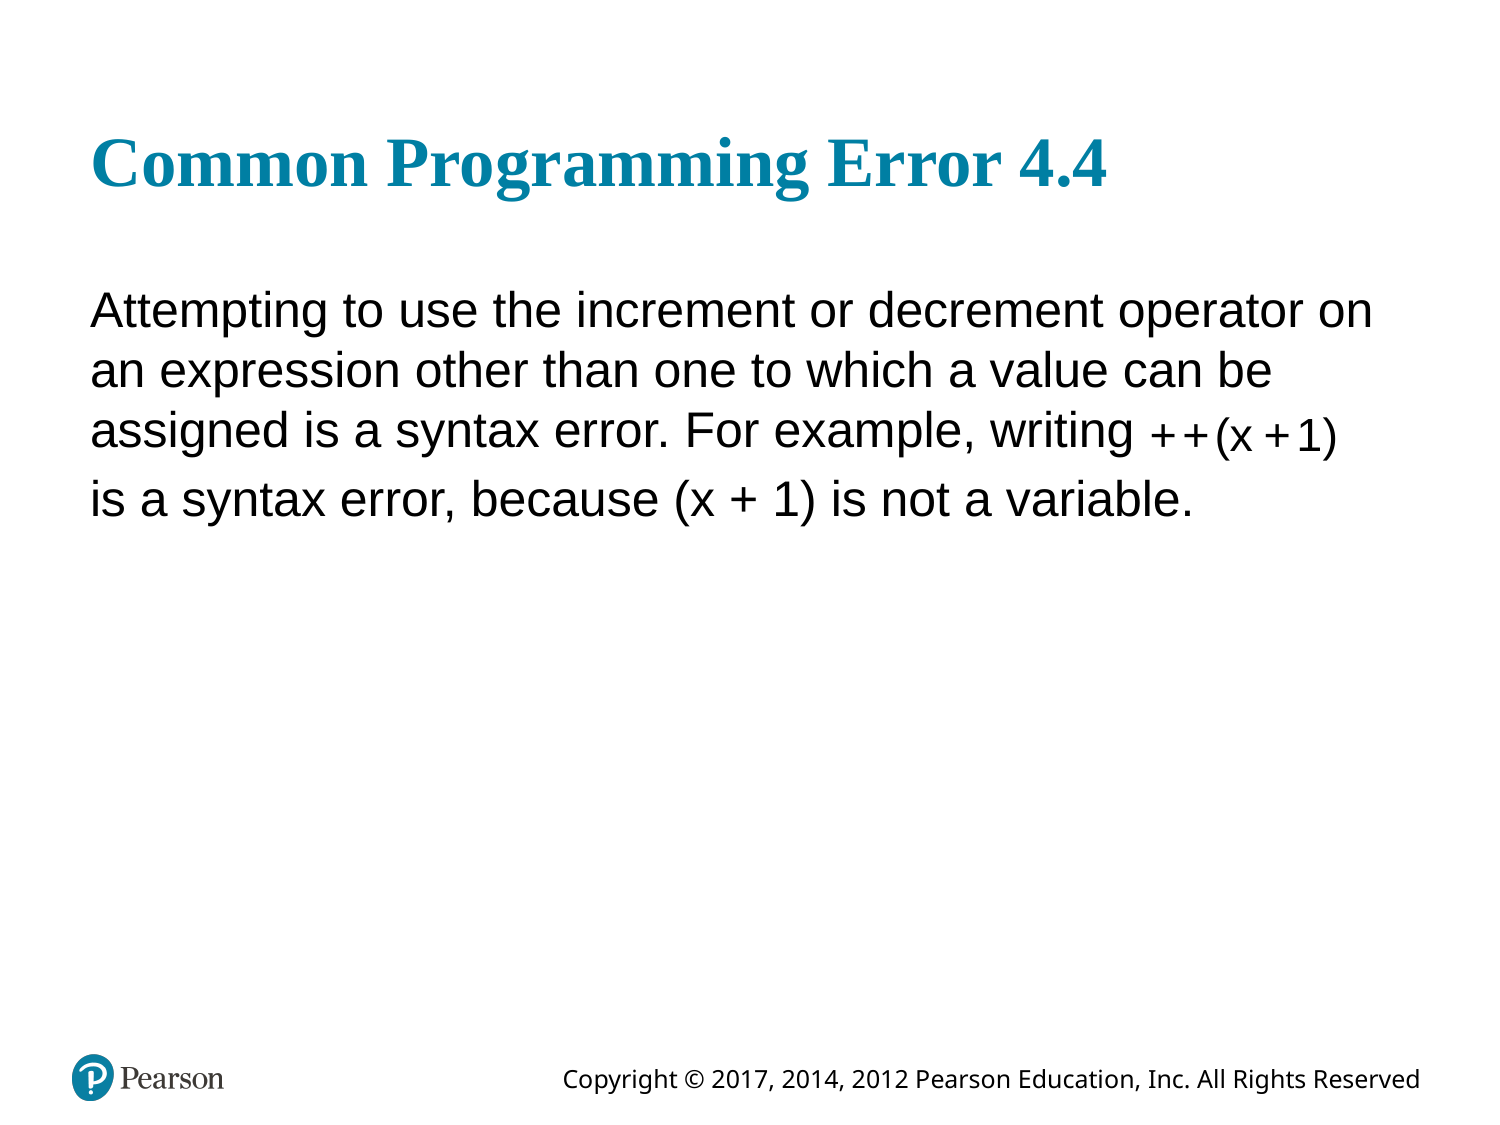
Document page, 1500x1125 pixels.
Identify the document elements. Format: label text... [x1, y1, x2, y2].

list Attempting to use the increment or decrement operator on an expression other than one to which a value can be assigned is a syntax error. For example, writing [75, 262, 1425, 451]
list is a syntax error, because (x + 1) is not a variable. [75, 451, 1425, 536]
picture [72, 1054, 88, 1070]
picture [80, 1063, 106, 1088]
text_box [1143, 408, 1347, 472]
picture [98, 1054, 224, 1101]
title Common Programming Error 4.4 [75, 35, 1425, 216]
picture [72, 1087, 83, 1101]
